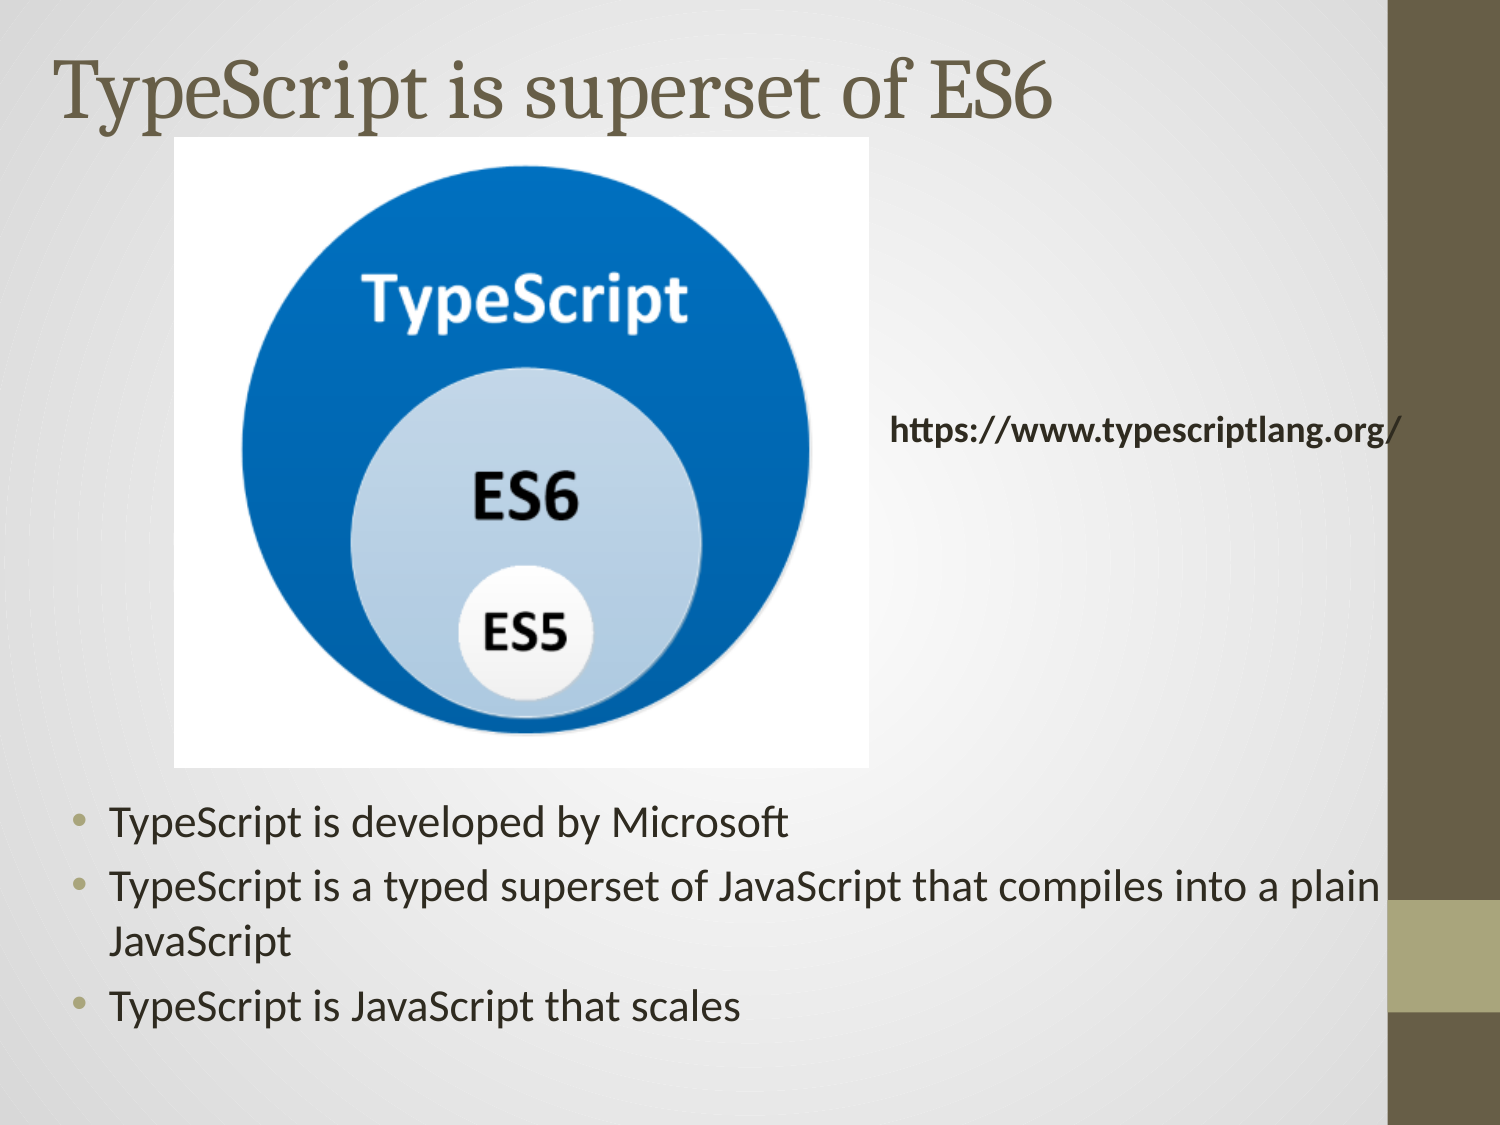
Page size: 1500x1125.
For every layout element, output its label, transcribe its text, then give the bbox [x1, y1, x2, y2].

picture [174, 137, 869, 768]
title TypeScript is superset of ES6 [37, 29, 1268, 138]
text_box https://www.typescriptlang.org/ [874, 397, 1454, 458]
list TypeScript is developed by Microsoft TypeScript is a typed superset of JavaScript that compiles into a plain JavaScript TypeScript is JavaScript that scales [37, 784, 1475, 1100]
